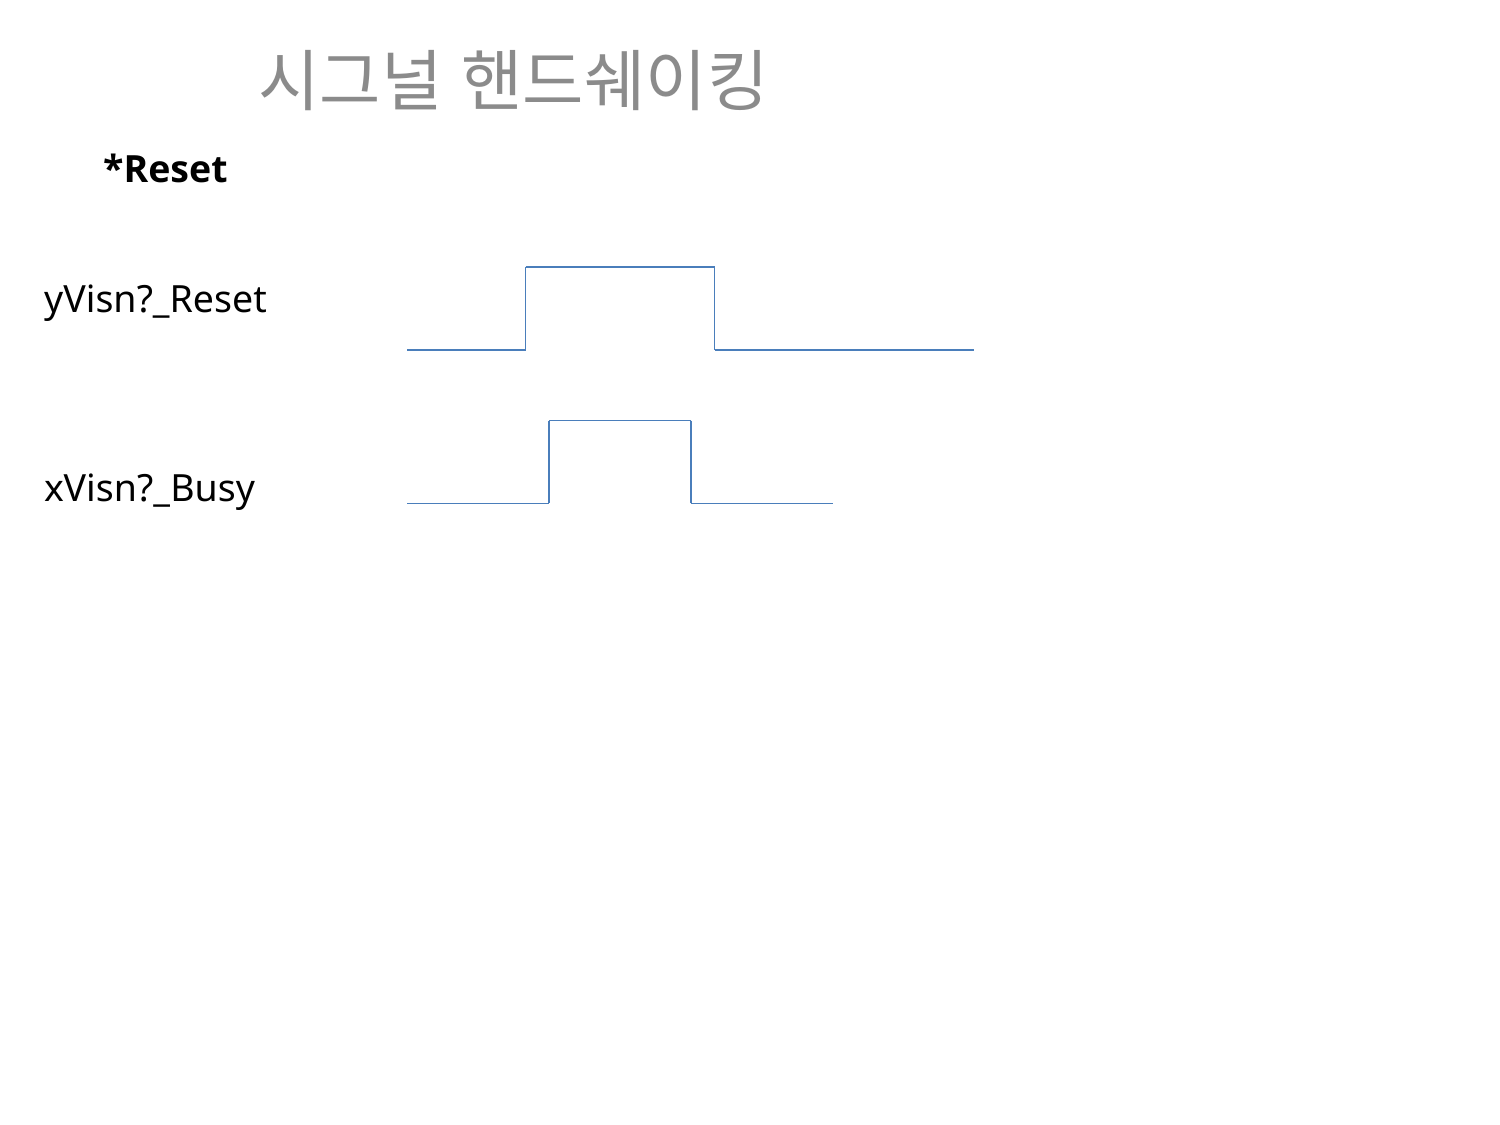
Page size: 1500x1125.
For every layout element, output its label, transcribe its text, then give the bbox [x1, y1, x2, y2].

text_box xVisn?_Busy [29, 456, 349, 516]
subtitle 시그널 핸드쉐이킹 [53, 30, 975, 138]
text_box yVisn?_Reset [29, 267, 349, 327]
text_box *Reset [88, 137, 1282, 197]
